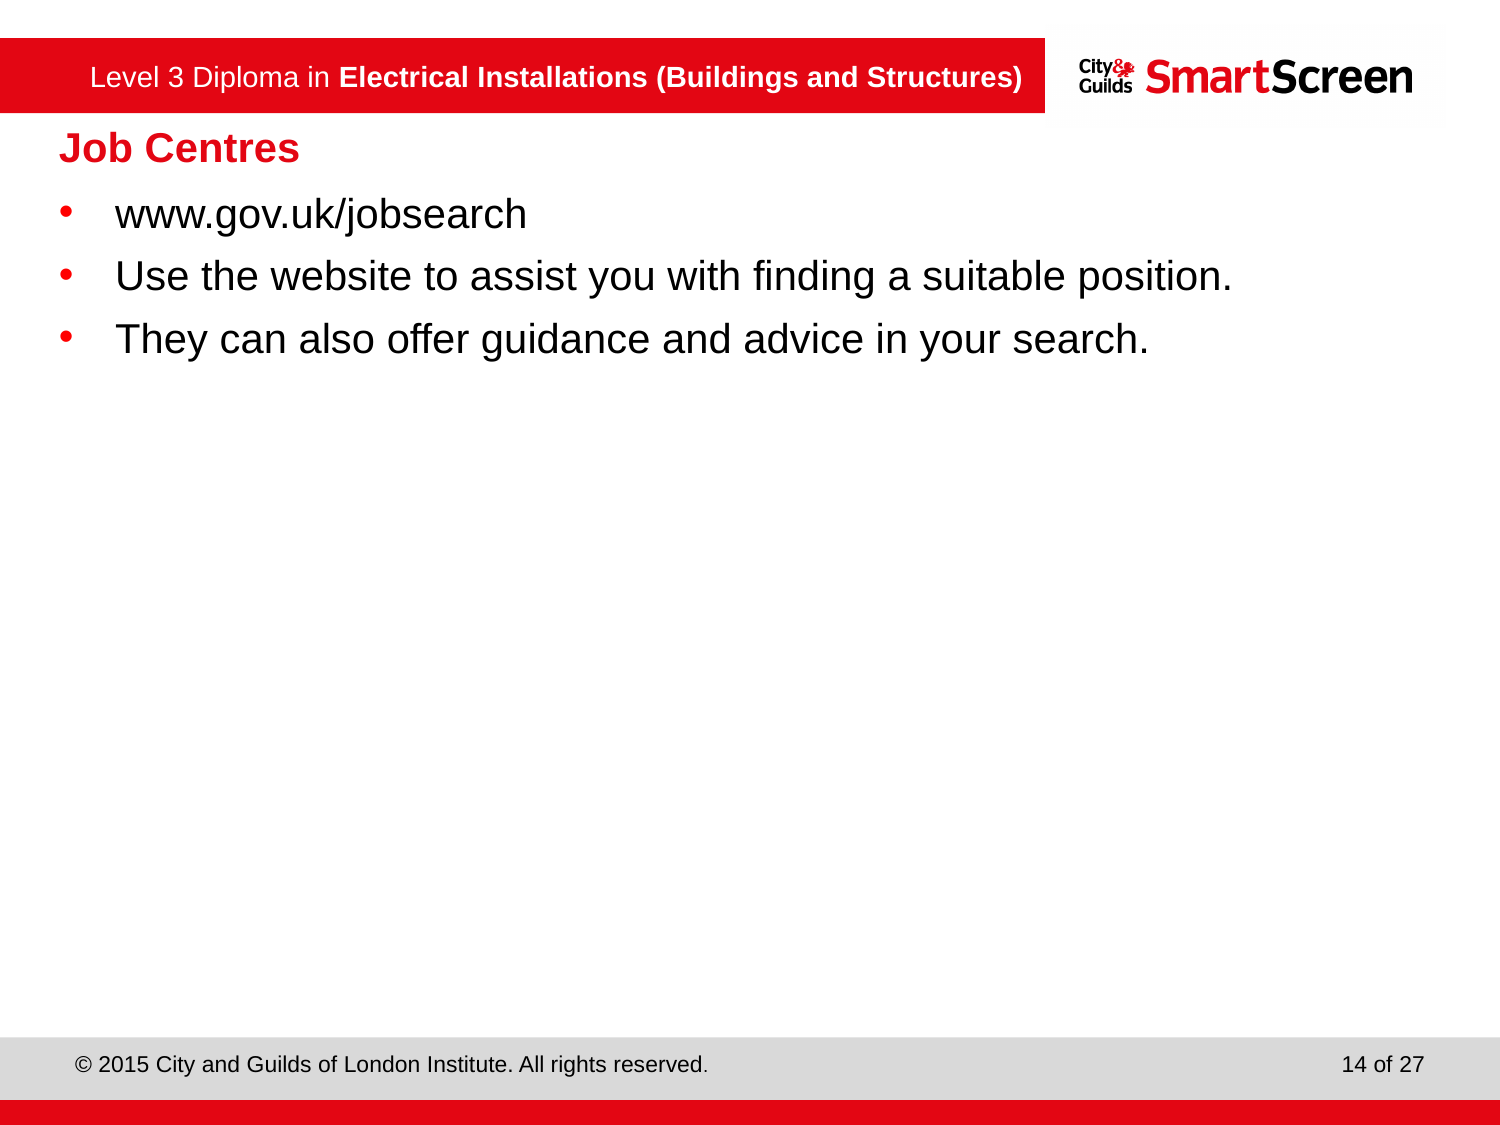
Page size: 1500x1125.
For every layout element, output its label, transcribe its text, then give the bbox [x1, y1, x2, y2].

picture [1045, 24, 1446, 113]
text_box Job Centres [0, 113, 1500, 177]
text_box www.gov.uk/jobsearch Use the website to assist you with finding a suitable position. They can also offer guidance and advice in your search. [0, 179, 1500, 977]
